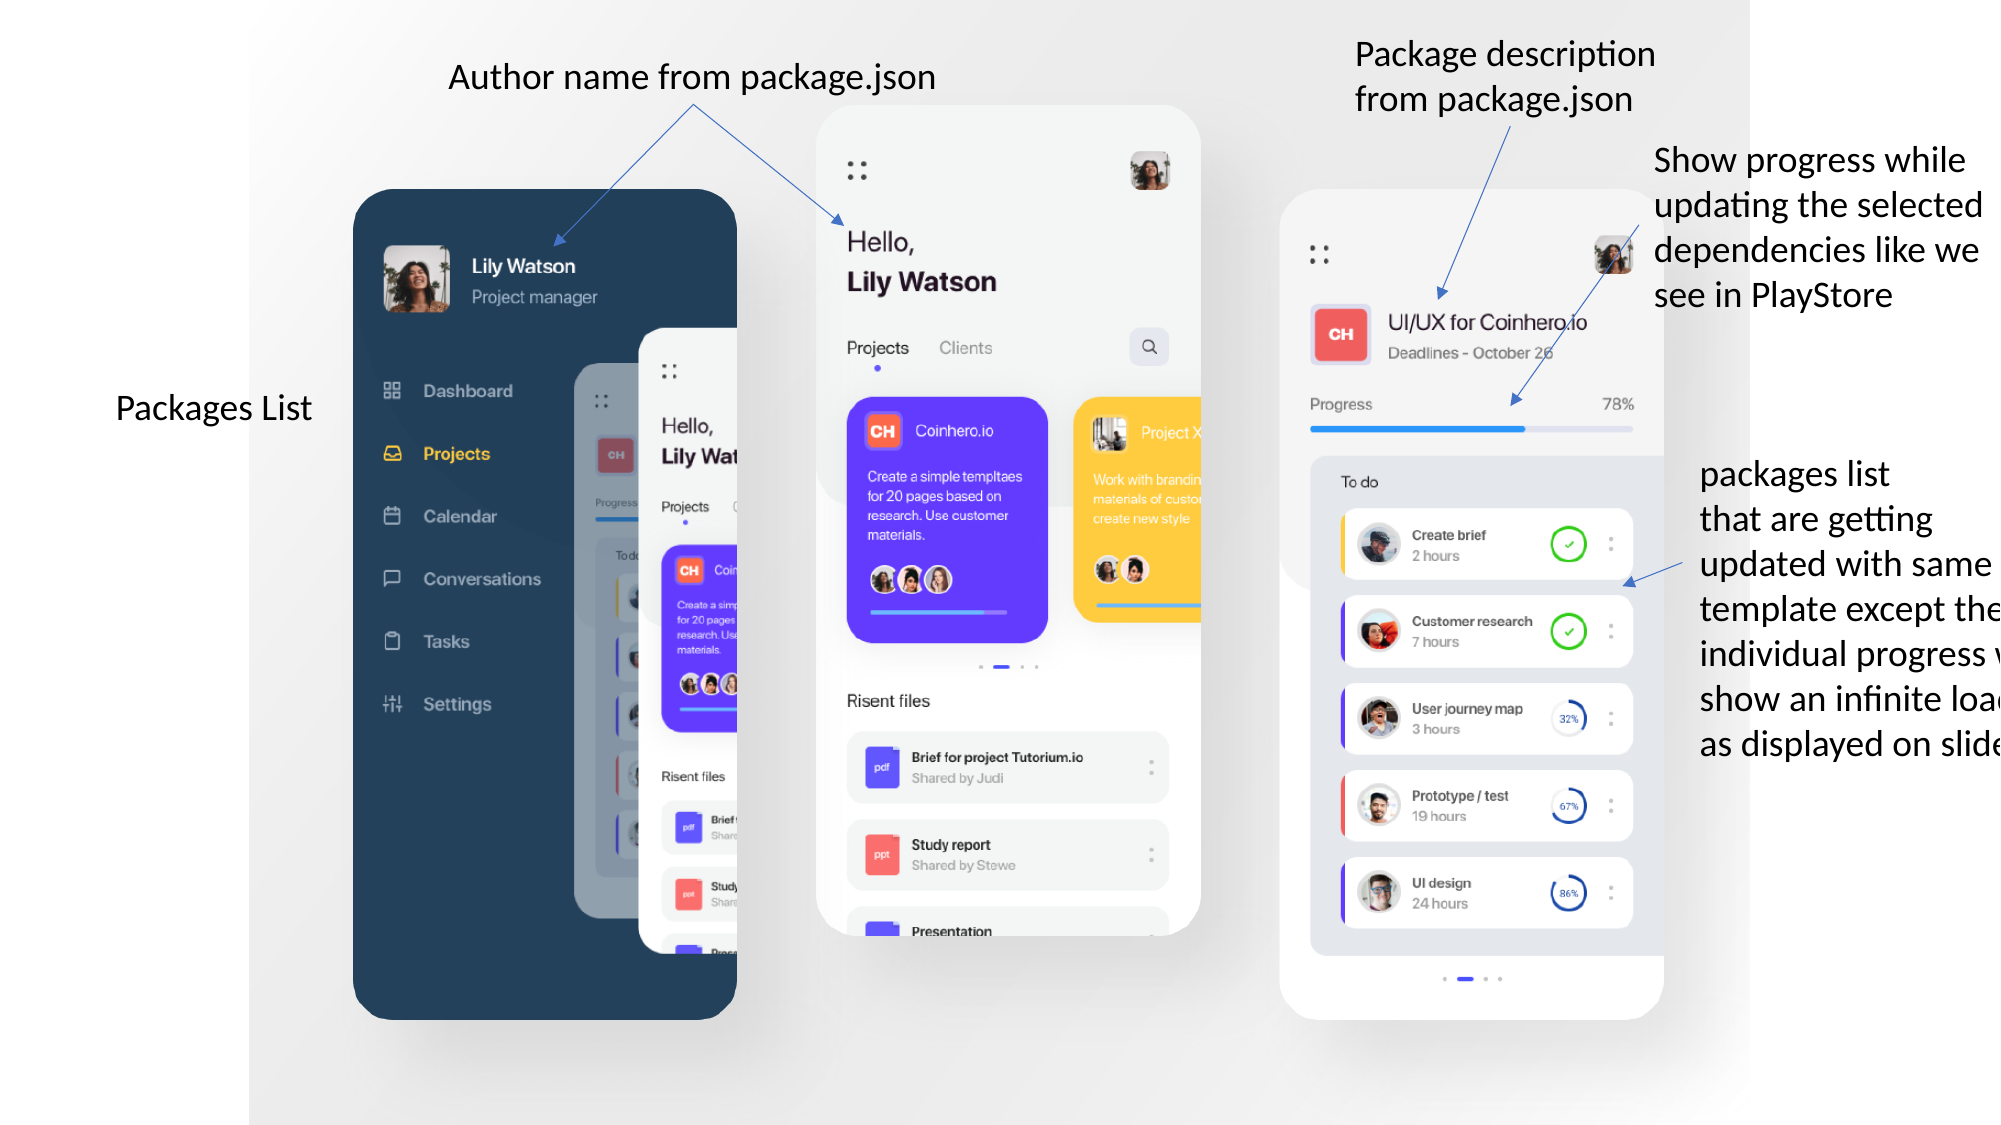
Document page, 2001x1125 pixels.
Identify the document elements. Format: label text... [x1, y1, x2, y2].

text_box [1437, 127, 1511, 300]
text_box packages list that are getting updated with same template except the individual progress we’ll show an infinite loader as displayed on slide 6 [1750, 441, 2000, 771]
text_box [1510, 225, 1637, 407]
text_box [553, 104, 693, 247]
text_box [1622, 562, 1683, 587]
text_box Packages List [101, 375, 249, 436]
picture [249, 0, 1750, 1125]
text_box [693, 104, 845, 226]
text_box Show progress while updating the selected dependencies like we see in PlayStore [1750, 127, 2000, 323]
